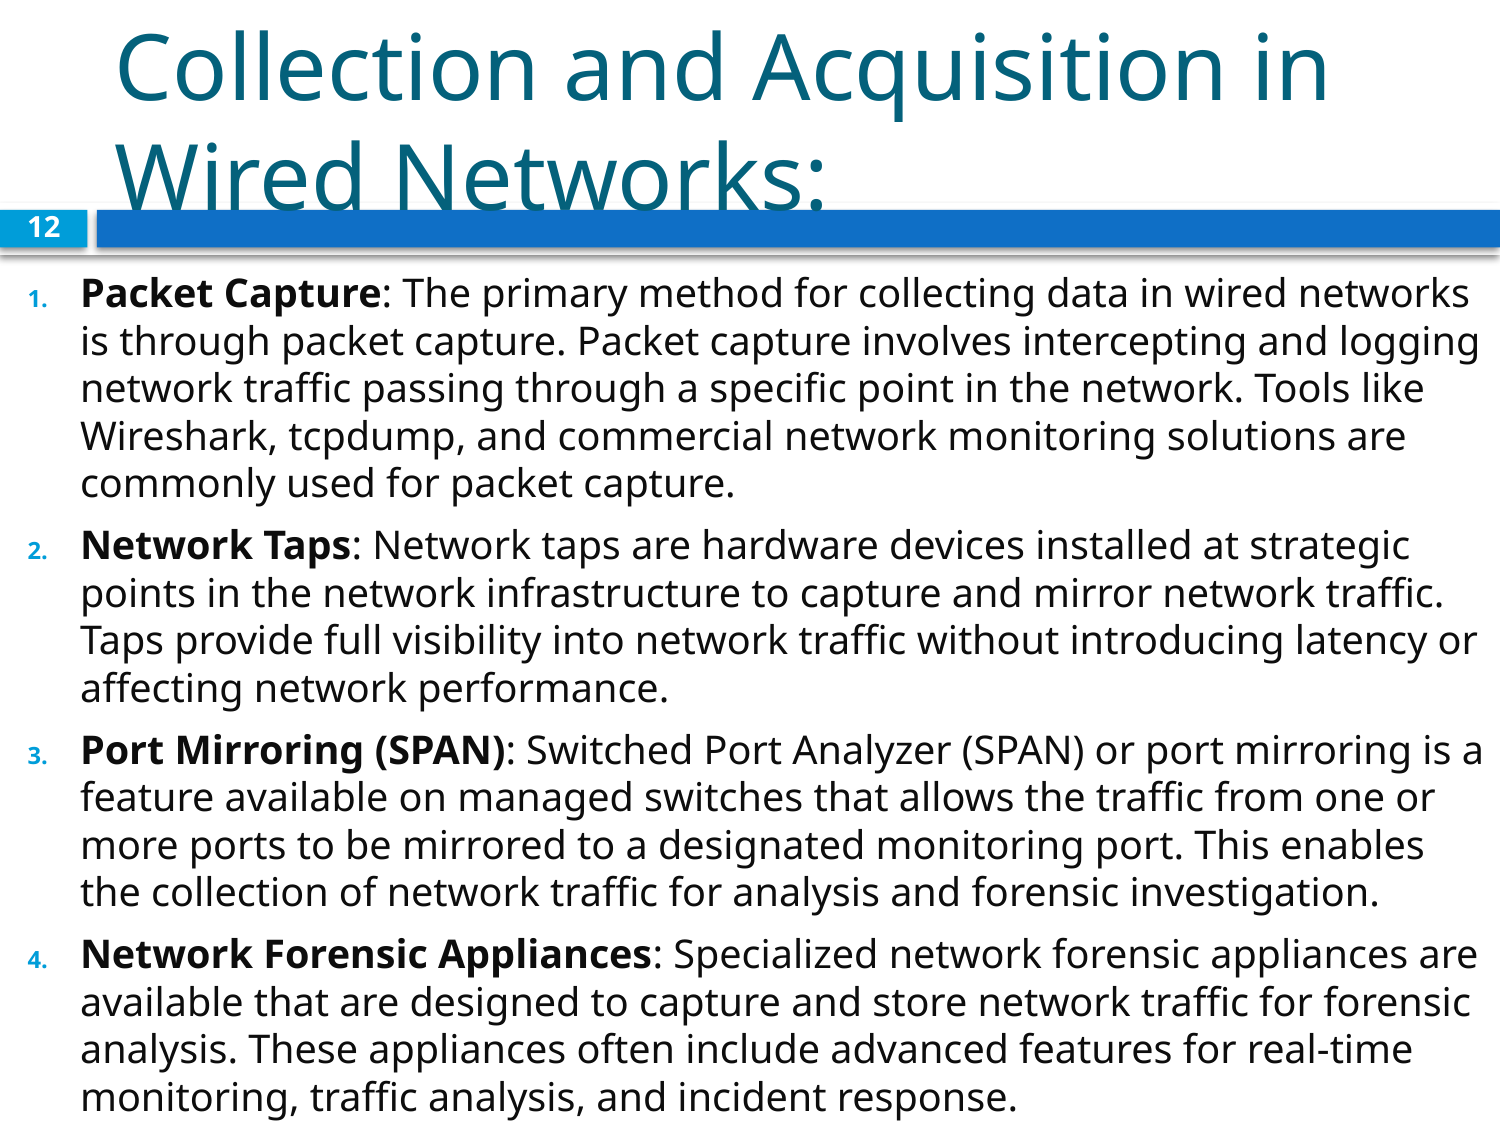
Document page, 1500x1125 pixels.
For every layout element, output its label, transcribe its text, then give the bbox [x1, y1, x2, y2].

slide_number 12 [0, 208, 88, 249]
list Packet Capture: The primary method for collecting data in wired networks is through packet capture. Packet capture involves intercepting and logging network traffic passing through a specific point in the network. Tools like Wireshark, tcpdump, and commercial network monitoring solutions are commonly used for packet capture. Network Taps: Network taps are hardware devices installed at strategic points in the network infrastructure to capture and mirror network traffic. Taps provide full visibility into network traffic without introducing latency or affecting network performance. Port Mirroring (SPAN): Switched Port Analyzer (SPAN) or port mirroring is a feature available on managed switches that allows the traffic from one or more ports to be mirrored to a designated monitoring port. This enables the collection of network traffic for analysis and forensic investigation. Network Forensic Appliances: Specialized network forensic appliances are available that are designed to capture and store network traffic for forensic analysis. These appliances often include advanced features for real-time monitoring, traffic analysis, and incident response. [12, 260, 1500, 1113]
title Collection and Acquisition in Wired Networks: [99, 37, 1438, 201]
